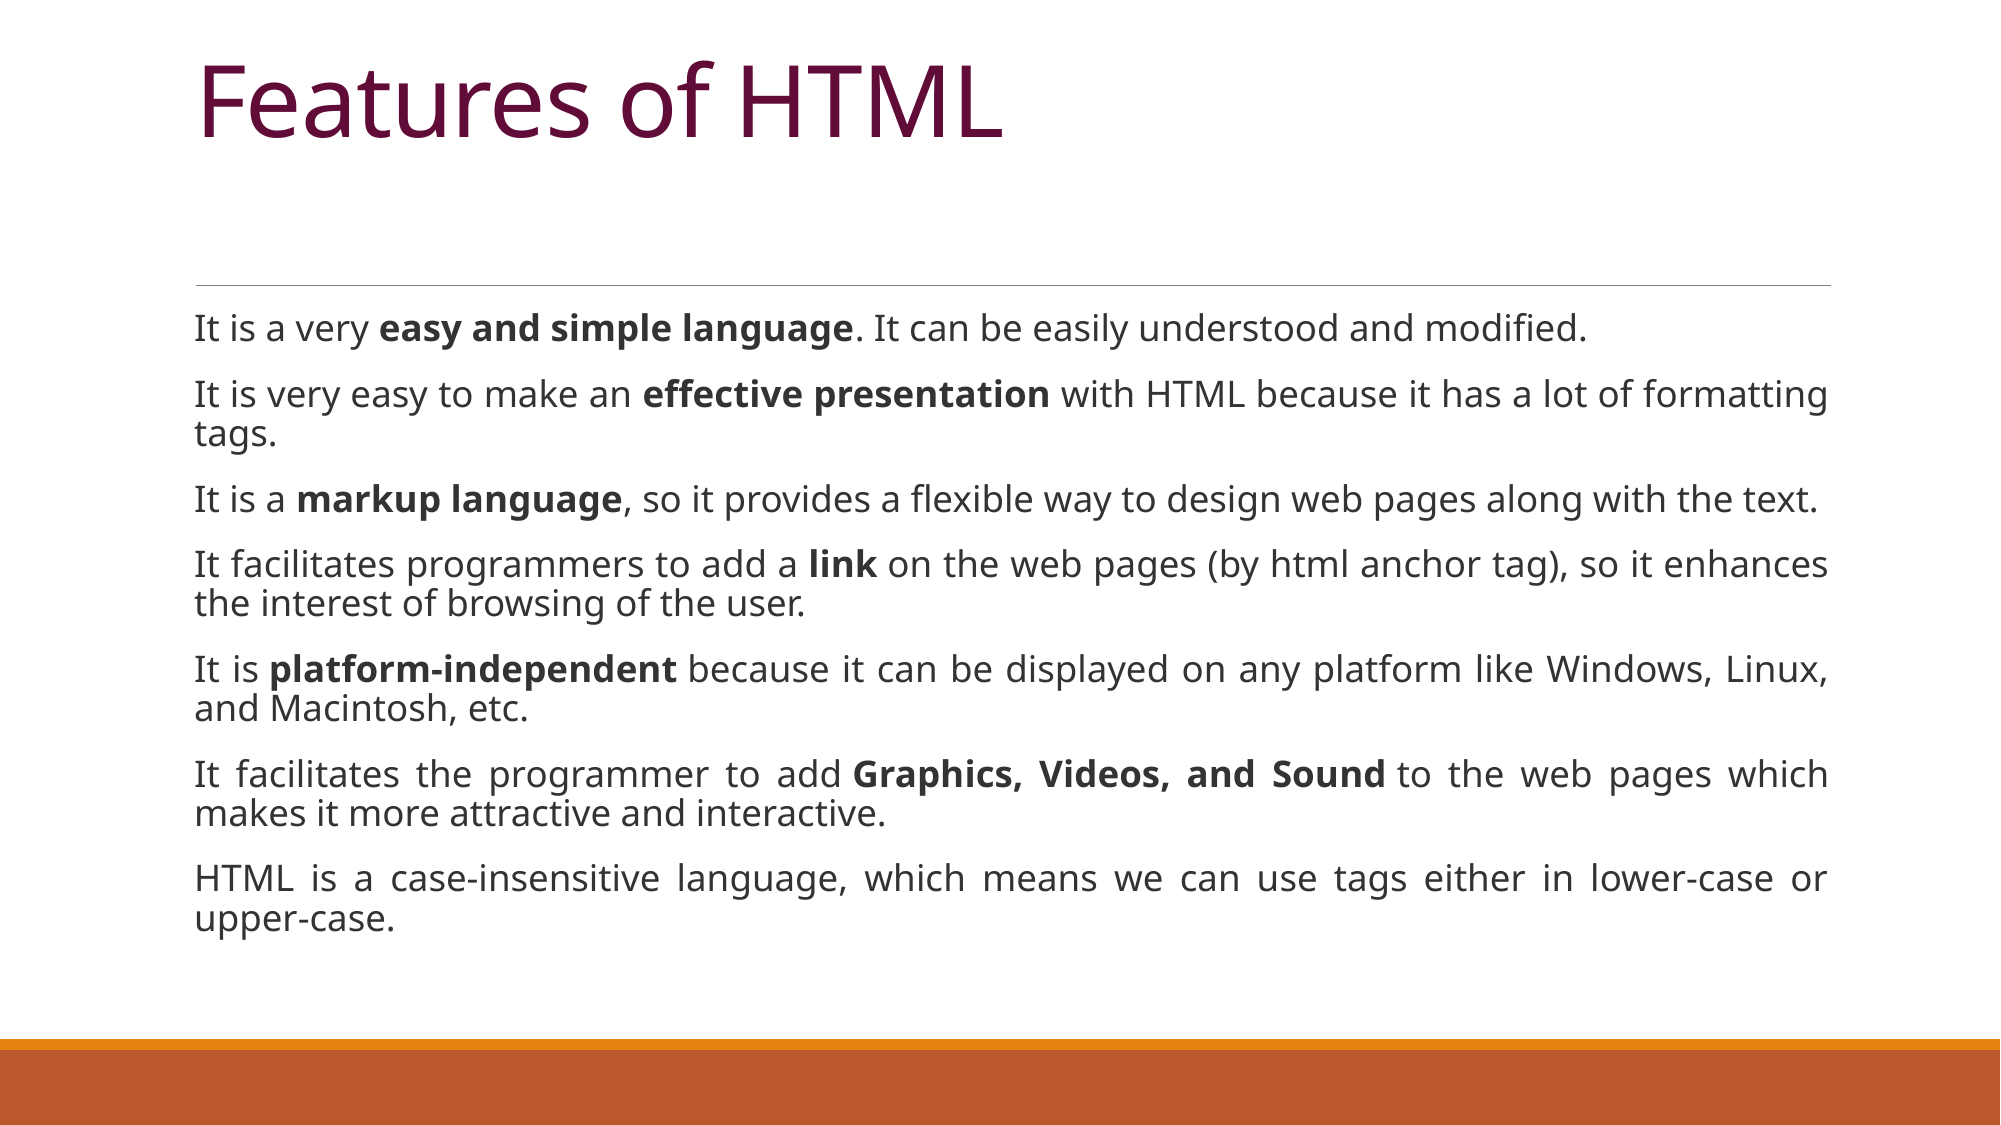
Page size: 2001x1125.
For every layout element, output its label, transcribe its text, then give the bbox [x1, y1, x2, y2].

list It is a very easy and simple language. It can be easily understood and modified. It is very easy to make an effective presentation with HTML because it has a lot of formatting tags. It is a markup language, so it provides a flexible way to design web pages along with the text. It facilitates programmers to add a link on the web pages (by html anchor tag), so it enhances the interest of browsing of the user. It is platform-independent because it can be displayed on any platform like Windows, Linux, and Macintosh, etc. It facilitates the programmer to add Graphics, Videos, and Sound to the web pages which makes it more attractive and interactive. HTML is a case-insensitive language, which means we can use tags either in lower-case or upper-case. [180, 302, 1830, 963]
title Features of HTML [180, 47, 1830, 285]
